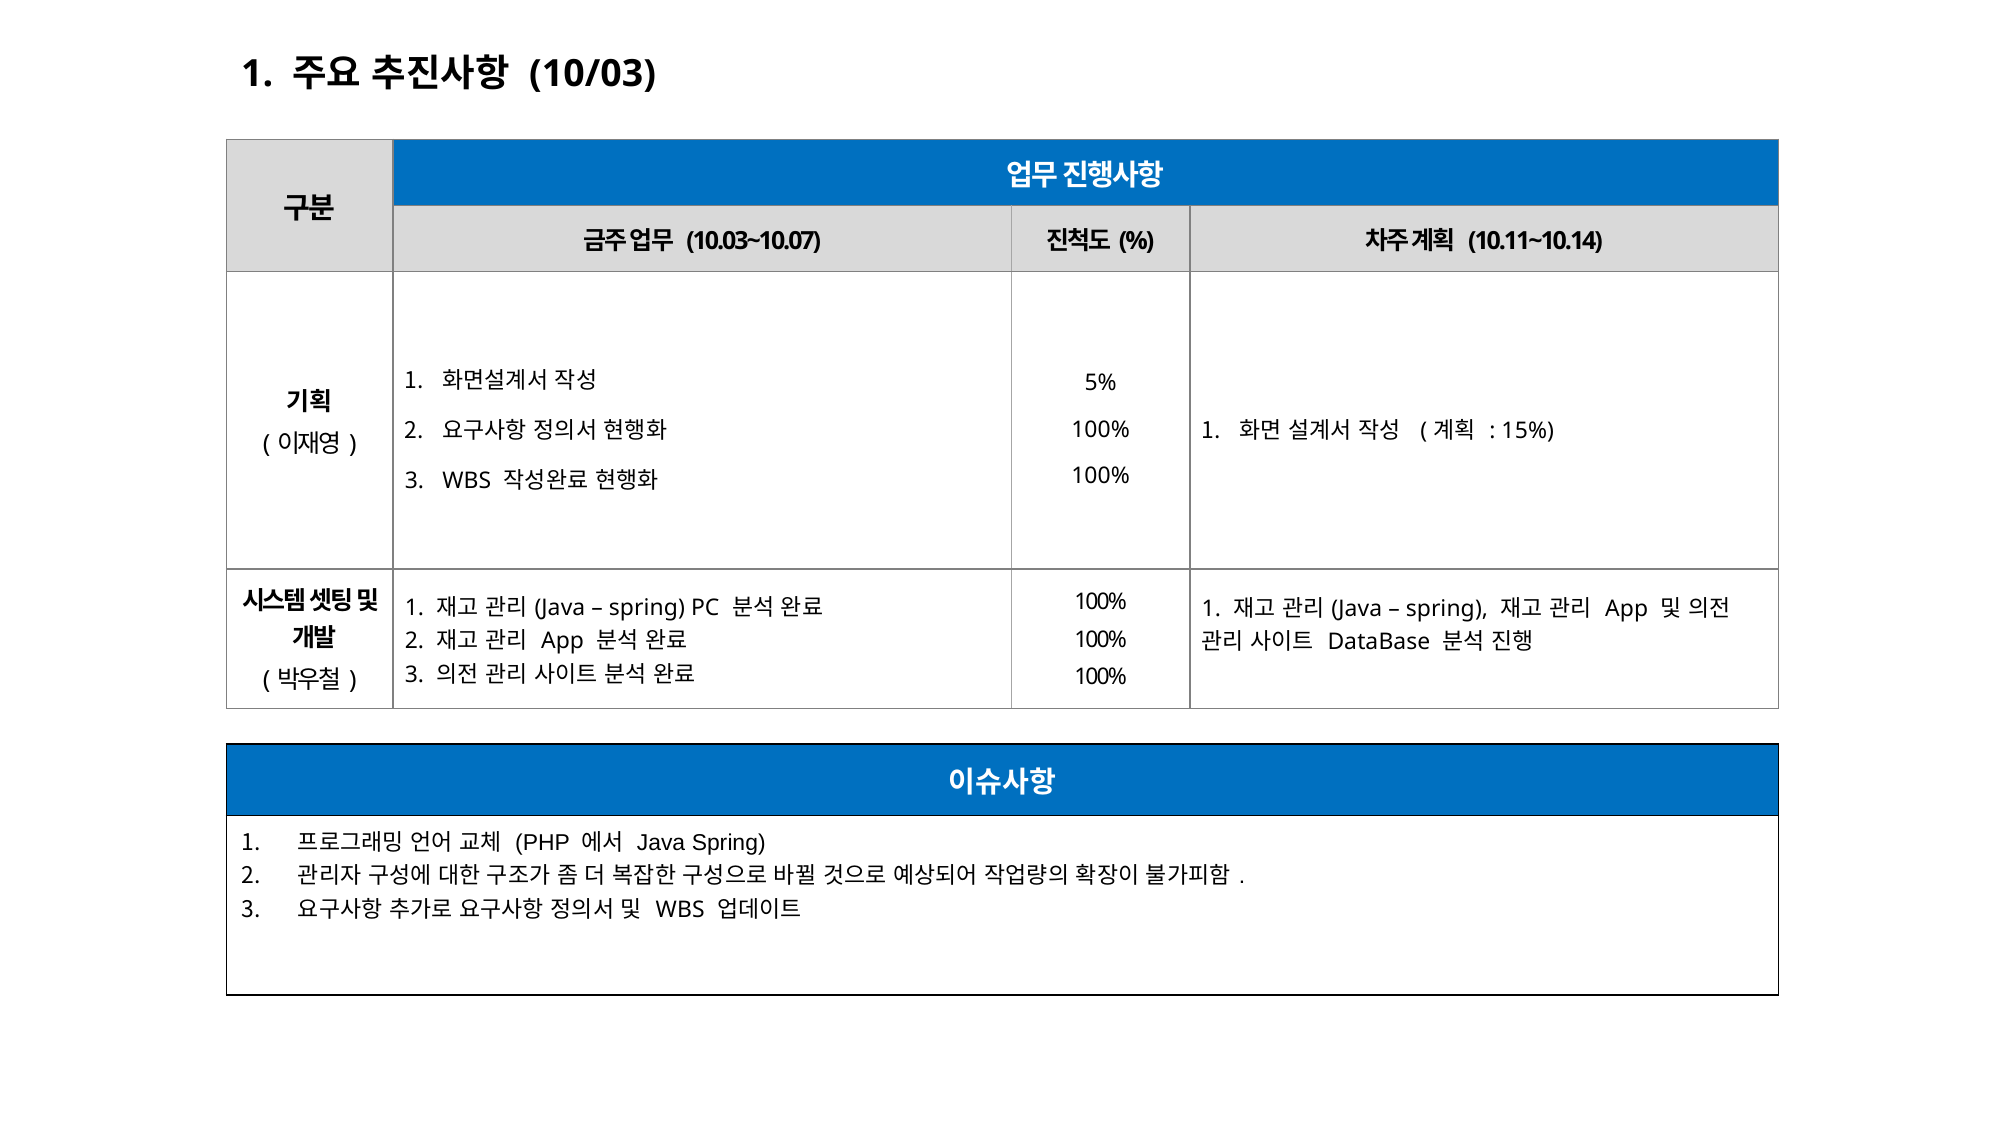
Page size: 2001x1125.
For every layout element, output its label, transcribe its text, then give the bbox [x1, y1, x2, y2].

table_cell 100% 100% 100% [1012, 570, 1189, 708]
table_cell 기획 (이재영) [227, 272, 392, 568]
table_cell 프로그래밍 언어 교체 (PHP 에서 Java Spring) 관리자 구성에 대한 구조가 좀 더 복잡한 구성으로 바뀔 것으로 예상되어 작업량의 확장이 불가피함. 요구사항 추가로 요구사항 정의서 및 WBS 업데이트 [227, 816, 1778, 994]
table_cell 차주 계획 (10.11~10.14) [1191, 206, 1778, 271]
table_cell 시스템 셋팅 및 개발 (박우철) [227, 570, 392, 708]
table_cell 화면 설계서 작성 (계획 : 15%) [1191, 272, 1778, 568]
table_cell 진척도(%) [1012, 206, 1189, 271]
text_box 1. 주요 추진사항 (10/03) [226, 36, 1765, 106]
table_cell 5% 100% 100% [1012, 272, 1189, 568]
table_cell 1. 재고 관리(Java – spring), 재고 관리 App 및 의전 관리 사이트 DataBase 분석 진행 [1191, 570, 1778, 708]
table_header 이슈사항 [227, 745, 1778, 815]
table_cell 화면설계서 작성 요구사항 정의서 현행화 WBS 작성완료 현행화 [394, 272, 1011, 568]
table_header 구분 [227, 140, 392, 271]
table_cell 1. 재고 관리(Java – spring) PC 분석 완료 2. 재고 관리 App 분석 완료 3. 의전 관리 사이트 분석 완료 [394, 570, 1011, 708]
table_header 업무 진행사항 [394, 140, 1778, 205]
table_cell 금주 업무 (10.03~10.07) [394, 206, 1011, 271]
